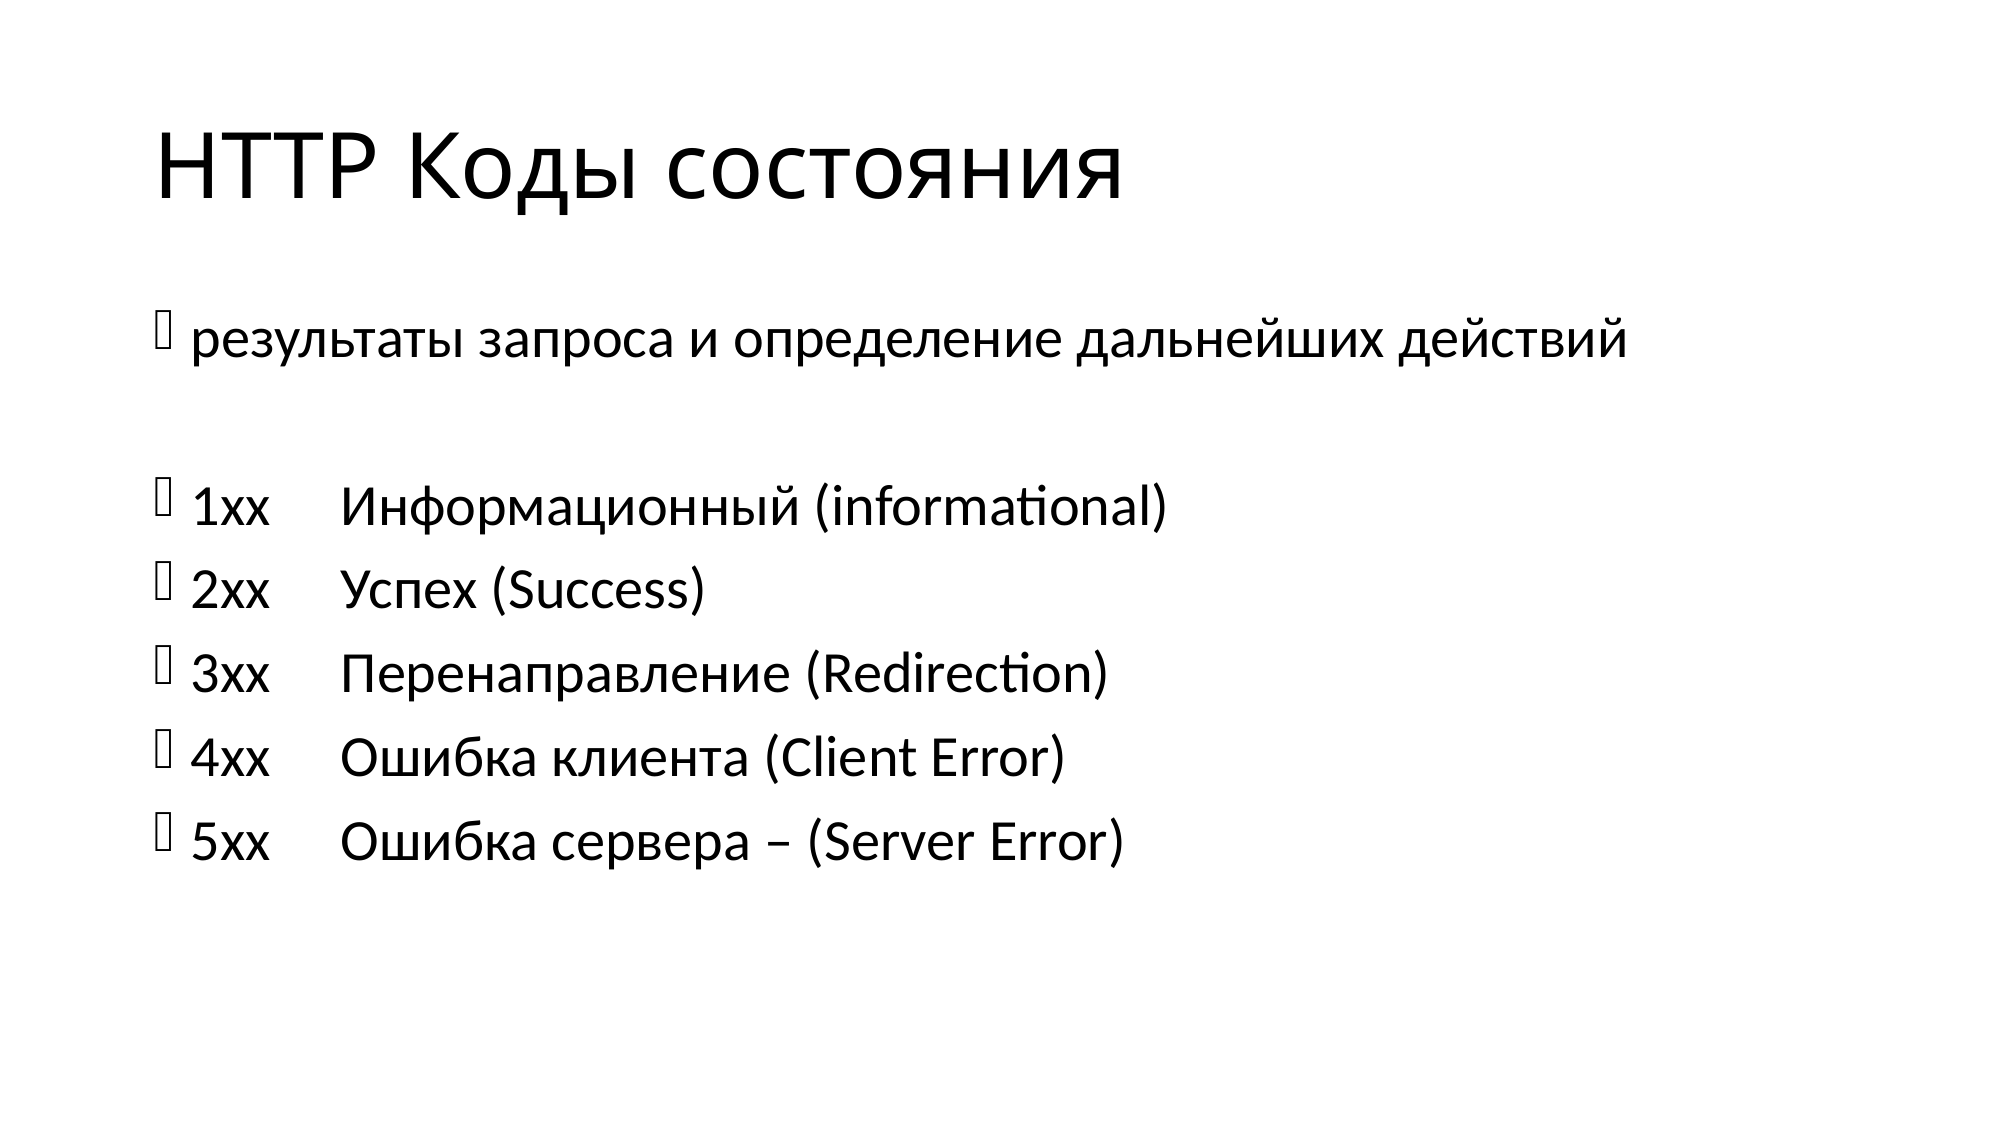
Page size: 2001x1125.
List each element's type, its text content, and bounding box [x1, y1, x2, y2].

text_box HTTP Коды состояния [138, 60, 1864, 278]
text_box результаты запроса и определение дальнейших действий 1xx Информационный (informational) 2xx Успех (Success) 3xx Перенаправление (Redirection) 4xx Ошибка клиента (Client Error) 5xx Ошибка сервера – (Server Error) [138, 299, 1864, 1014]
